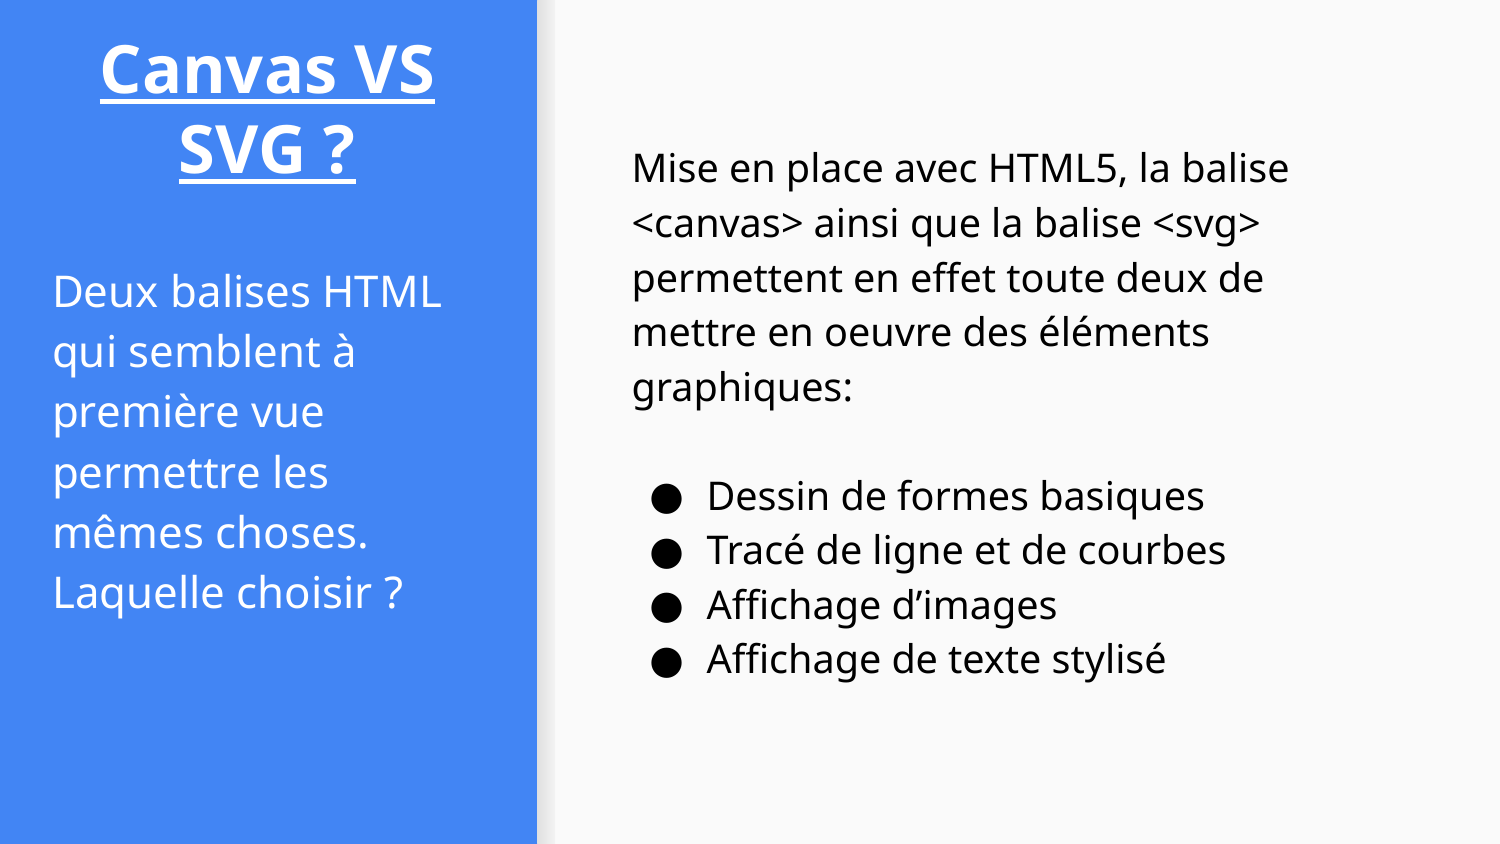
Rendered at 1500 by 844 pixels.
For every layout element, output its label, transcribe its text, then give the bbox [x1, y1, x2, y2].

list Deux balises HTML qui semblent à première vue permettre les mêmes choses. Laquelle choisir ? [37, 240, 498, 760]
text_box Mise en place avec HTML5, la balise <canvas> ainsi que la balise <svg> permettent en effet toute deux de mettre en oeuvre des éléments graphiques: Dessin de formes basiques Tracé de ligne et de courbes Affichage d’images Affichage de texte stylisé [616, 58, 1410, 760]
title Canvas VS SVG ? [37, 58, 498, 216]
